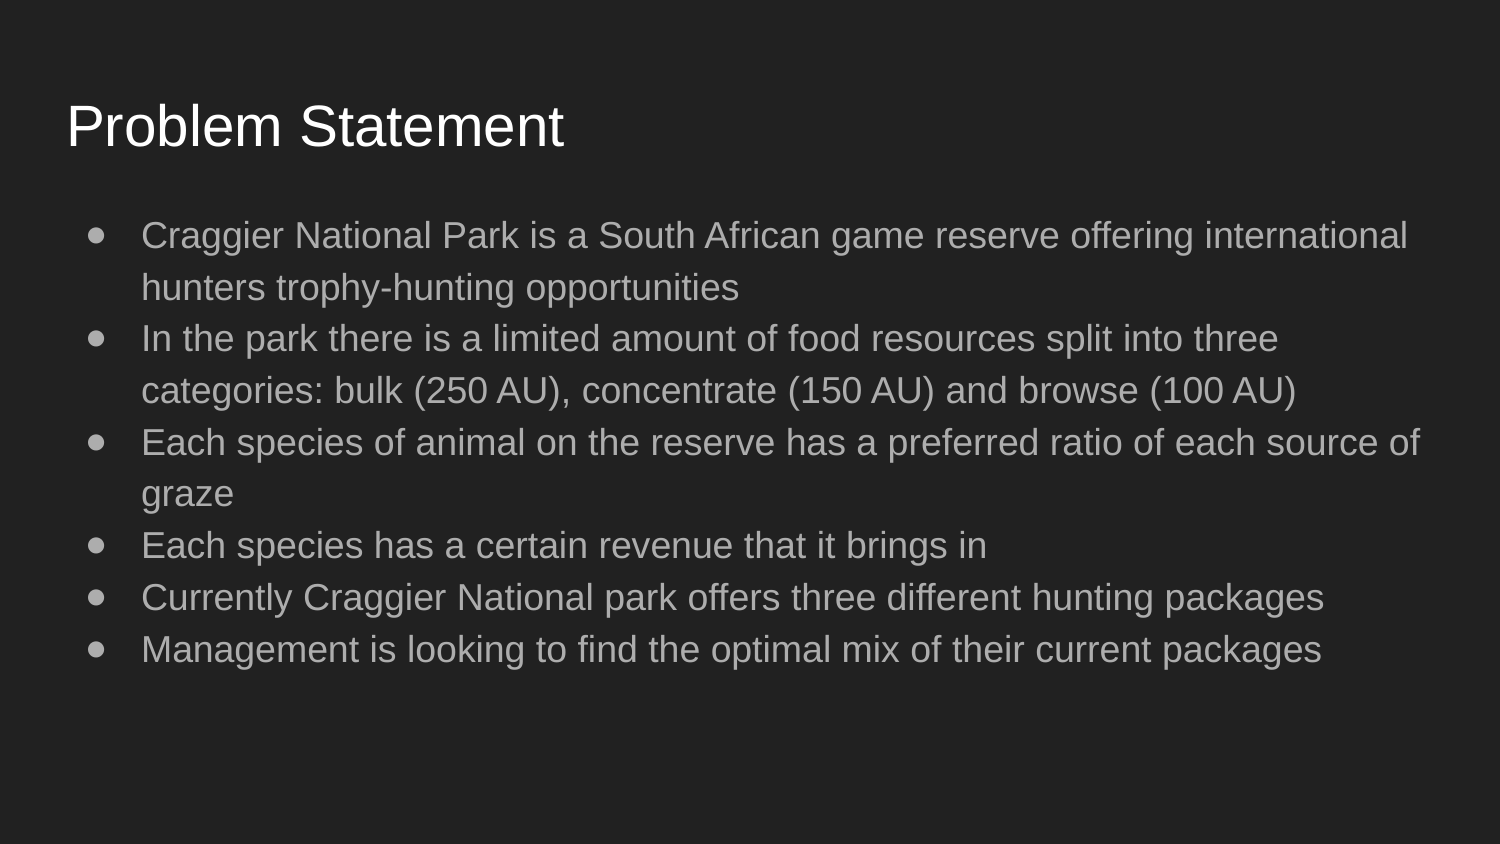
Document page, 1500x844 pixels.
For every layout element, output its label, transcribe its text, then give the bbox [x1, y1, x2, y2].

list Craggier National Park is a South African game reserve offering international hunters trophy-hunting opportunities In the park there is a limited amount of food resources split into three categories: bulk (250 AU), concentrate (150 AU) and browse (100 AU) Each species of animal on the reserve has a preferred ratio of each source of graze Each species has a certain revenue that it brings in Currently Craggier National park offers three different hunting packages Management is looking to find the optimal mix of their current packages [51, 189, 1449, 750]
title Problem Statement [51, 72, 1449, 167]
